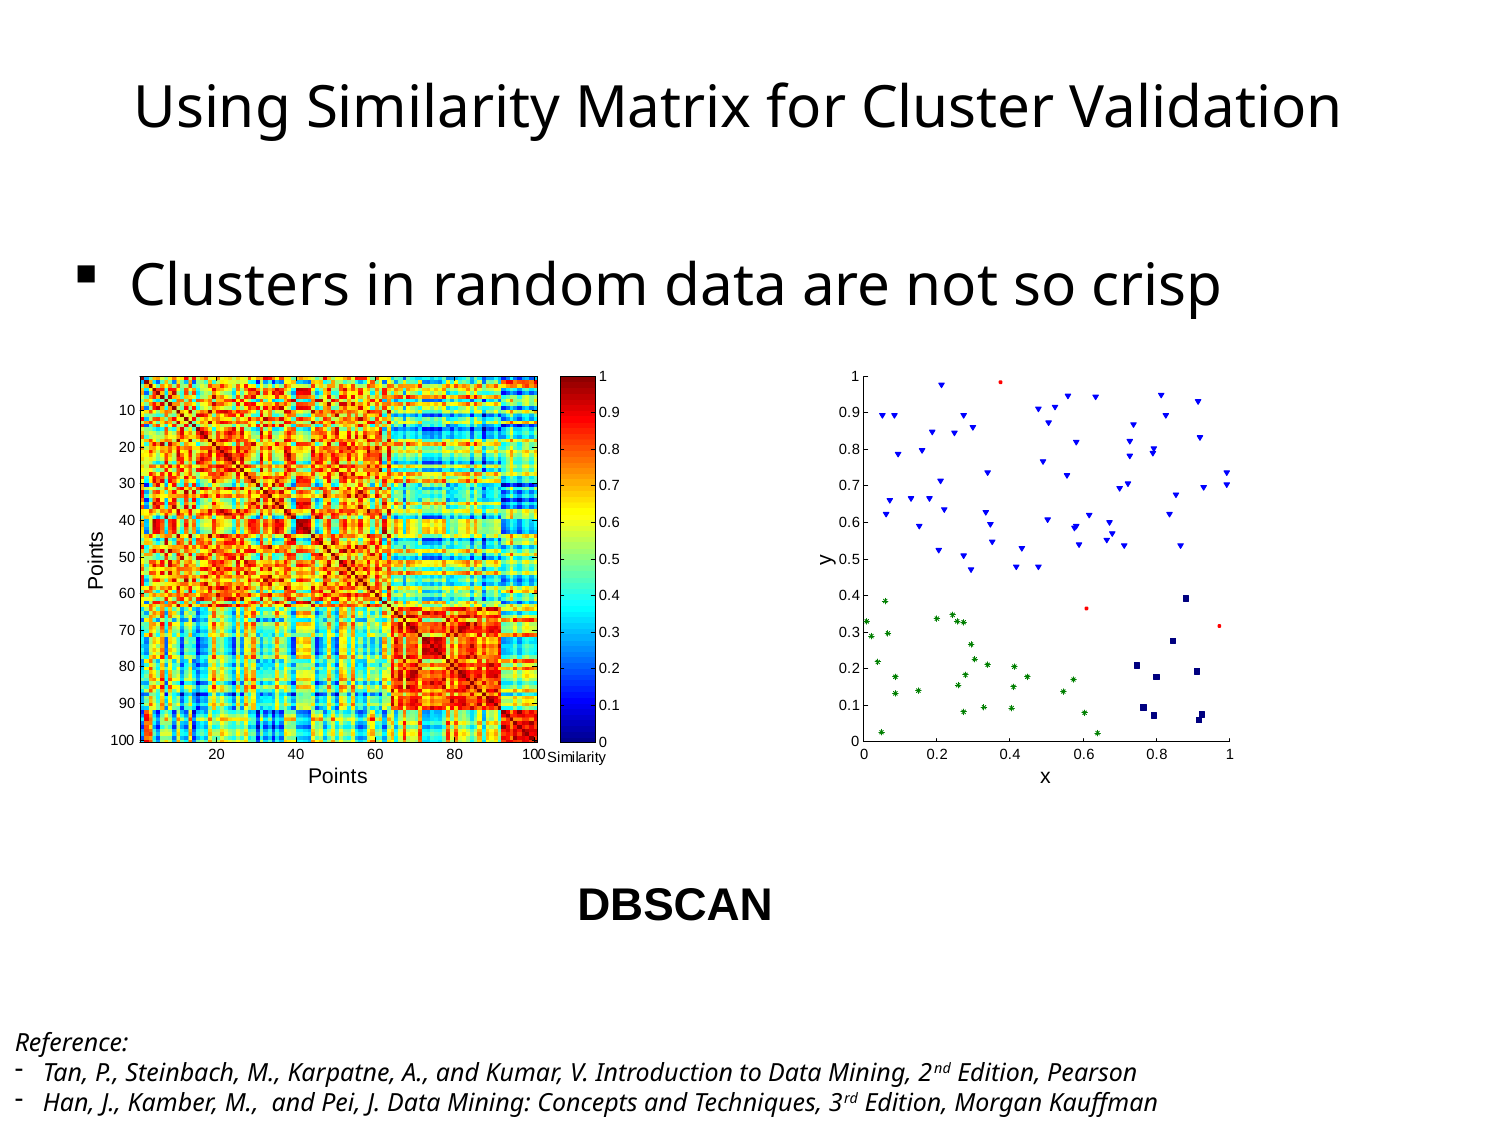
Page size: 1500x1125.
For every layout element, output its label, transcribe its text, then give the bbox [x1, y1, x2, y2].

list Clusters in random data are not so crisp [57, 239, 1438, 915]
picture [737, 342, 1338, 793]
picture [62, 342, 663, 793]
text_box DBSCAN [562, 867, 1038, 938]
title Using Similarity Matrix for Cluster Validation [31, 30, 1445, 179]
